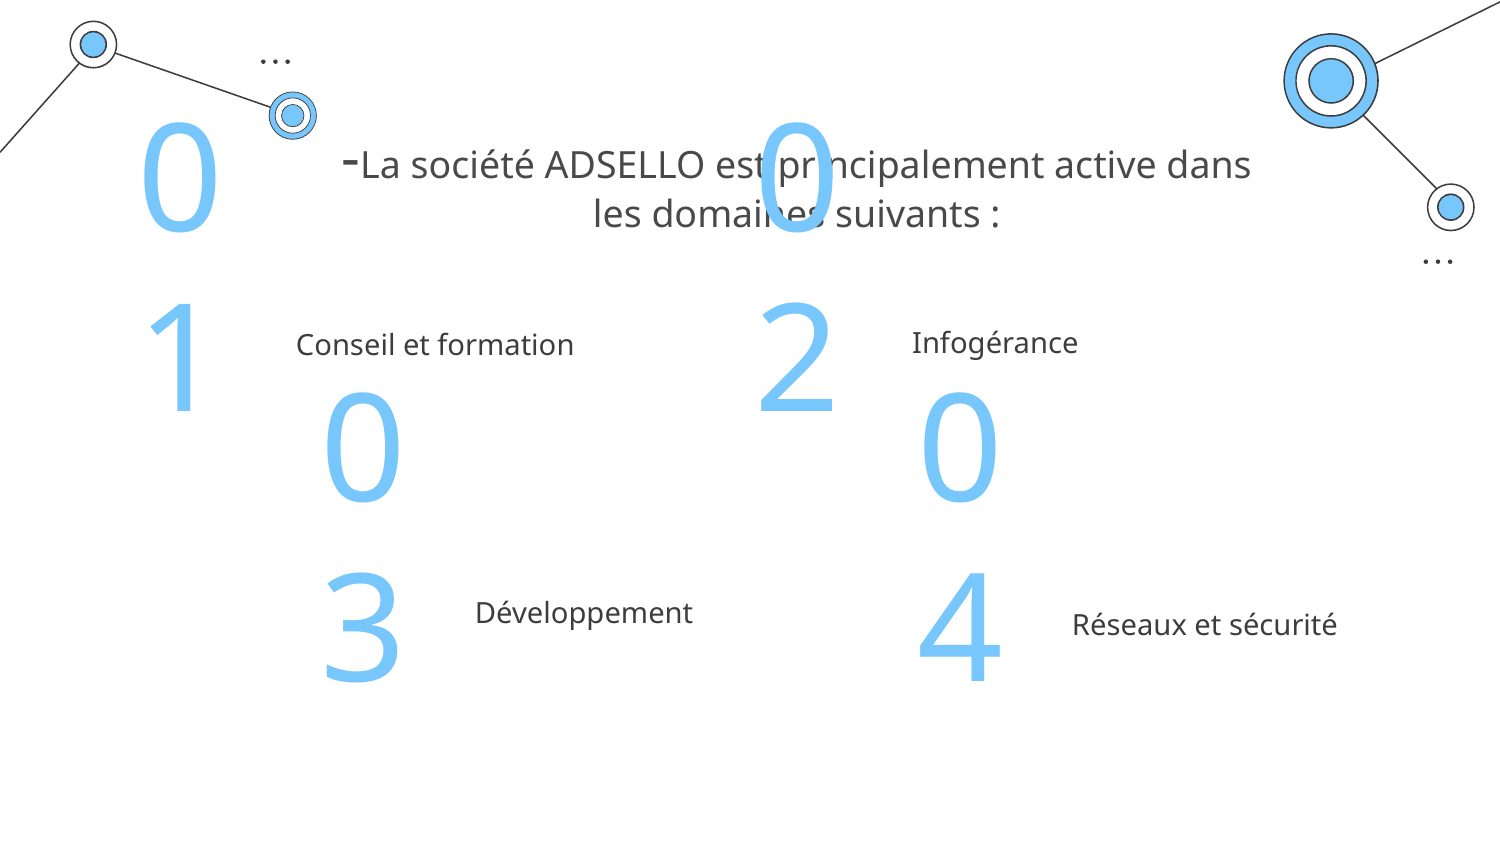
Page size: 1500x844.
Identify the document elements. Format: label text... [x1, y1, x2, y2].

text_box 03 [266, 550, 460, 727]
text_box 02 [700, 278, 894, 456]
title -La société ADSELLO est principalement active dans les domaines suivants : [301, 105, 1293, 243]
subtitle Réseaux et sécurité [1057, 591, 1384, 653]
subtitle Développement [460, 578, 779, 641]
text_box 04 [863, 550, 1057, 727]
subtitle Conseil et formation [280, 311, 600, 374]
text_box 01 [83, 278, 278, 456]
subtitle Infogérance [897, 309, 1217, 372]
